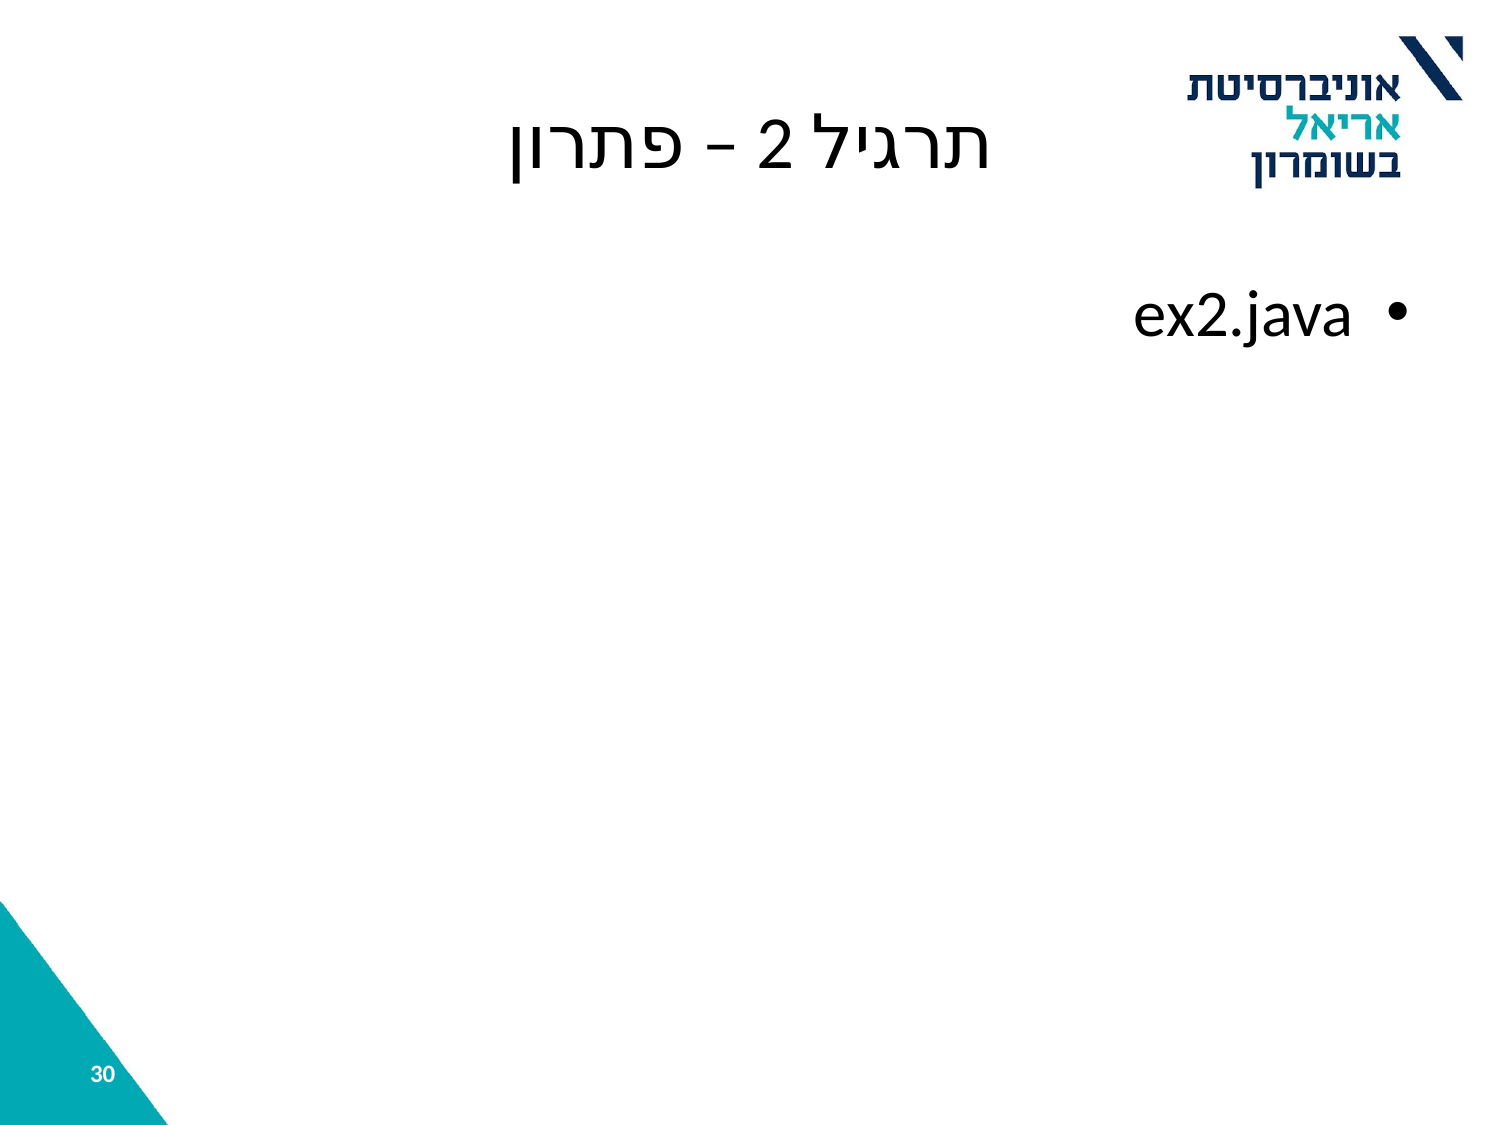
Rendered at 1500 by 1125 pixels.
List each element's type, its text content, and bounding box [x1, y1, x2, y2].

list ex2.java [75, 262, 1425, 1005]
slide_number ‹#› [75, 1042, 425, 1103]
title תרגיל 2 – פתרון [75, 45, 1425, 233]
picture [0, 0, 1500, 1125]
